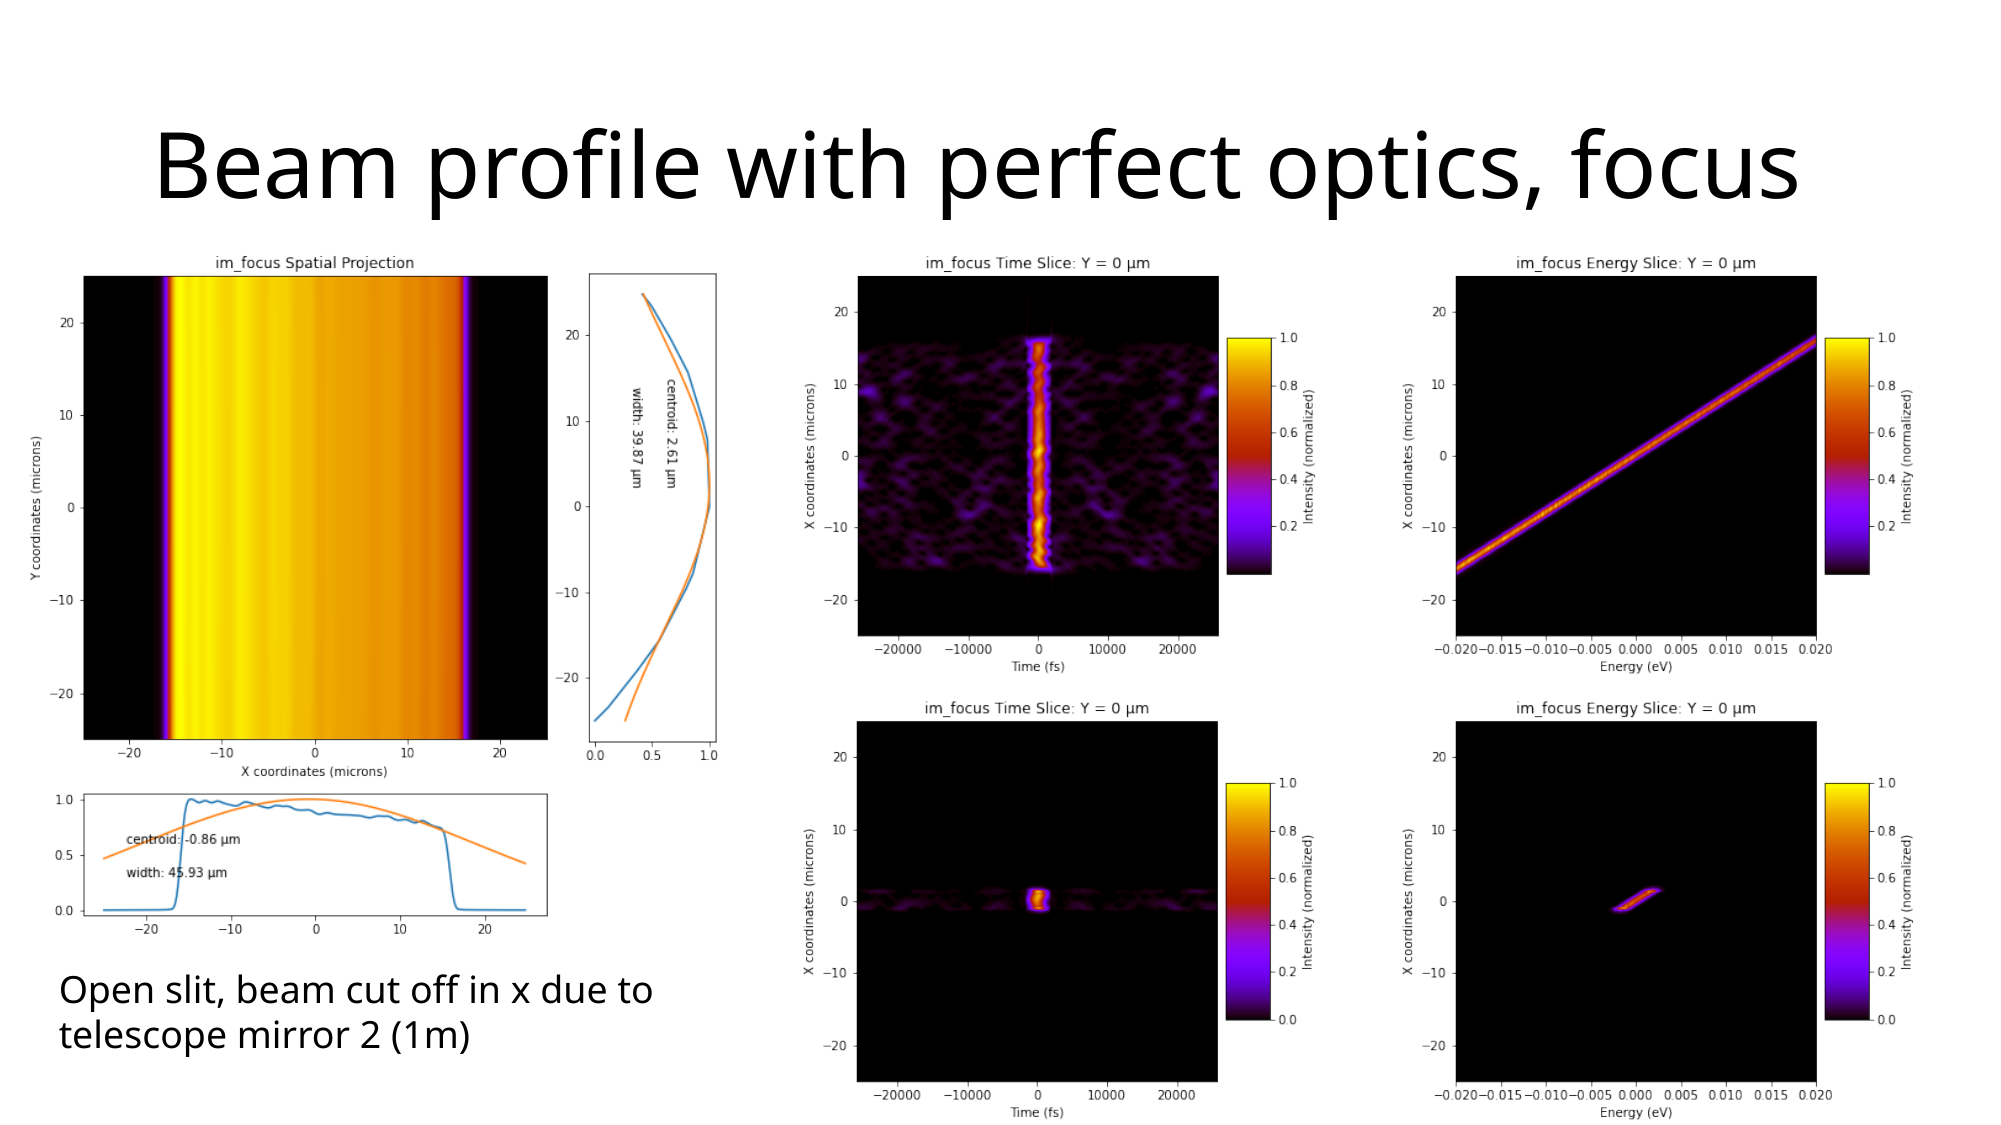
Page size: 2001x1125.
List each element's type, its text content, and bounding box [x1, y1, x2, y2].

picture [1389, 191, 1922, 1125]
text_box Open slit, beam cut off in x due to telescope mirror 2 (1m) [44, 958, 743, 1064]
title Beam profile with perfect optics, focus [137, 59, 1863, 278]
picture [790, 191, 1324, 1125]
picture [23, 240, 733, 950]
